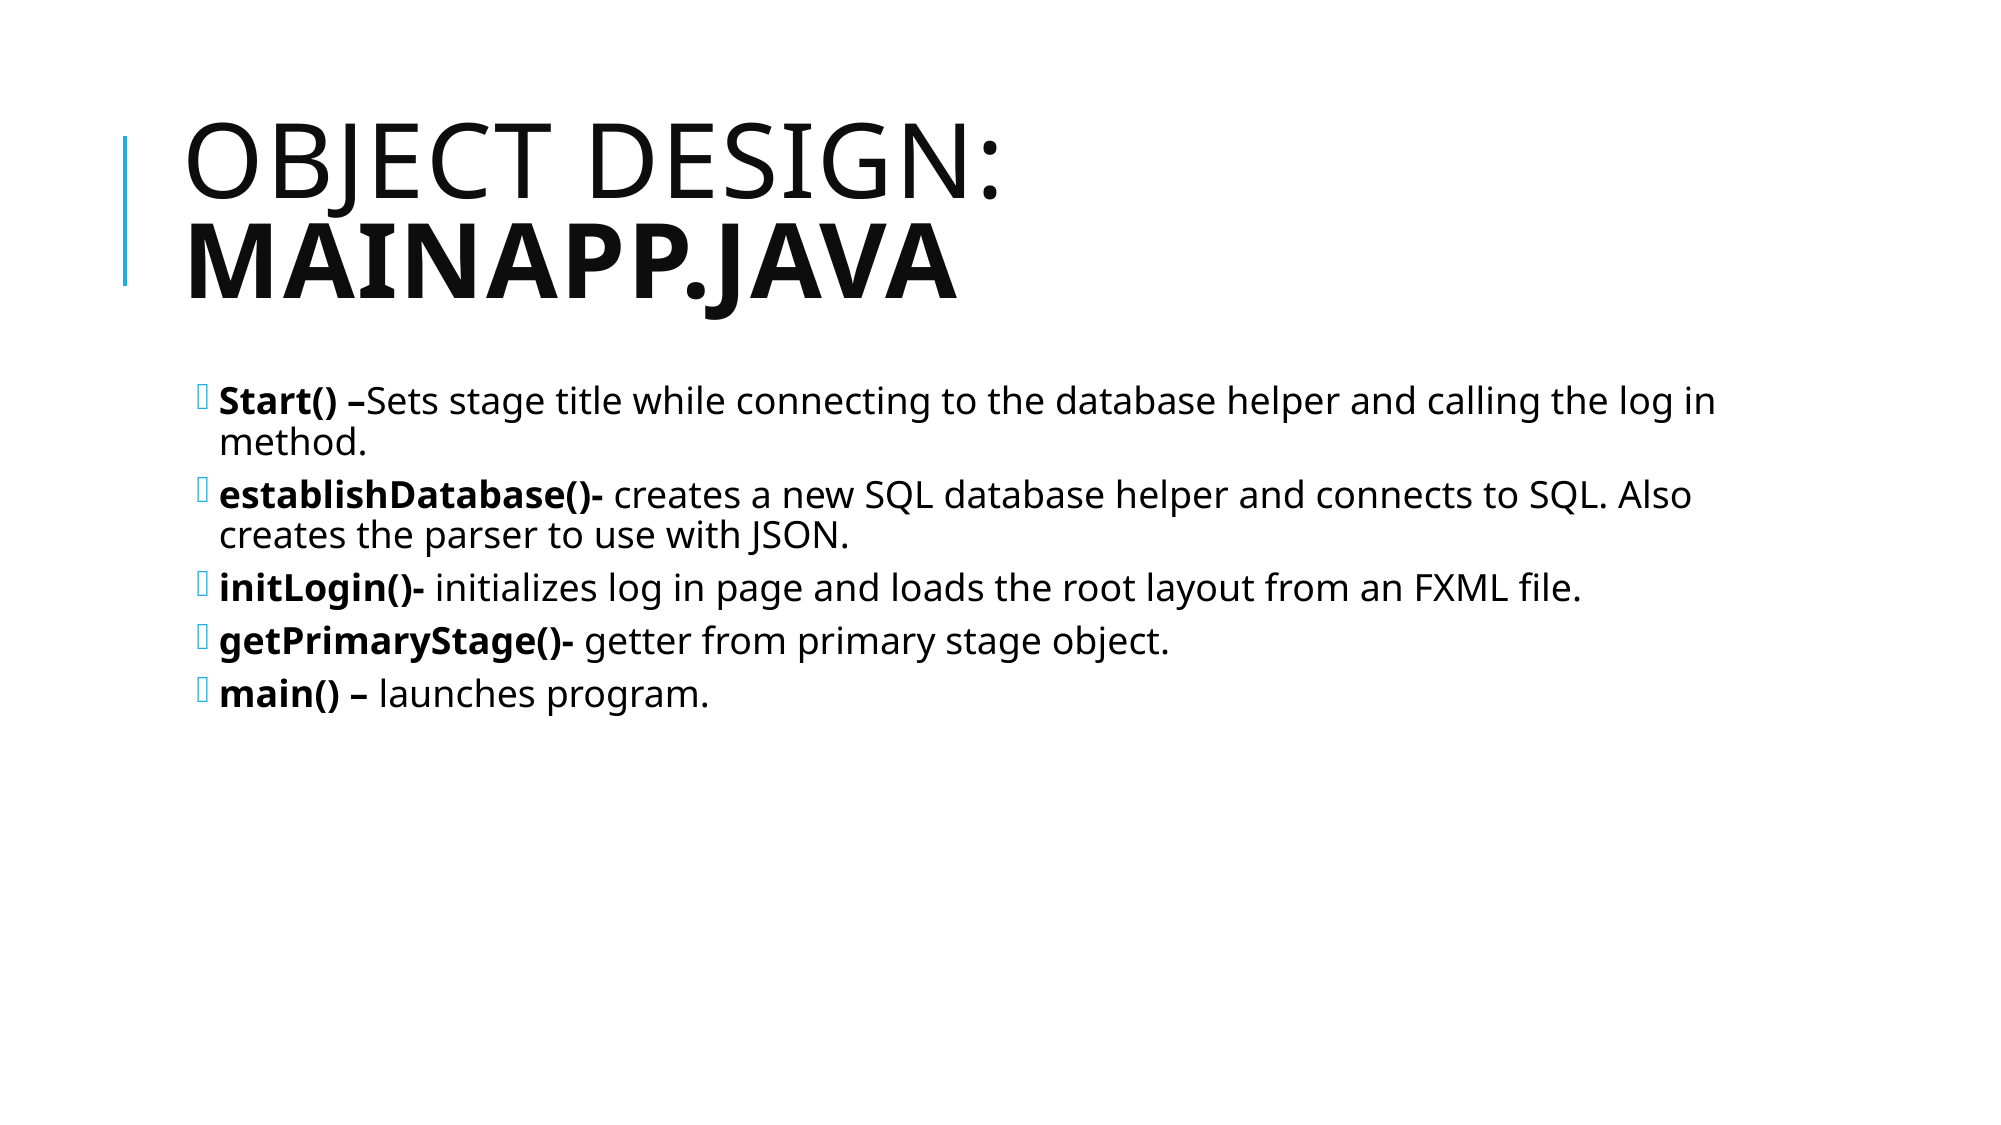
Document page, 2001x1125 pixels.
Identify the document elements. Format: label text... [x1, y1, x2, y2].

list Start() –Sets stage title while connecting to the database helper and calling the log in method. establishDatabase()- creates a new SQL database helper and connects to SQL. Also creates the parser to use with JSON. initLogin()- initializes log in page and loads the root layout from an FXML file. getPrimaryStage()- getter from primary stage object. main() – launches program. [168, 375, 1763, 1035]
title Object design: MainApp.java [168, 96, 1763, 342]
